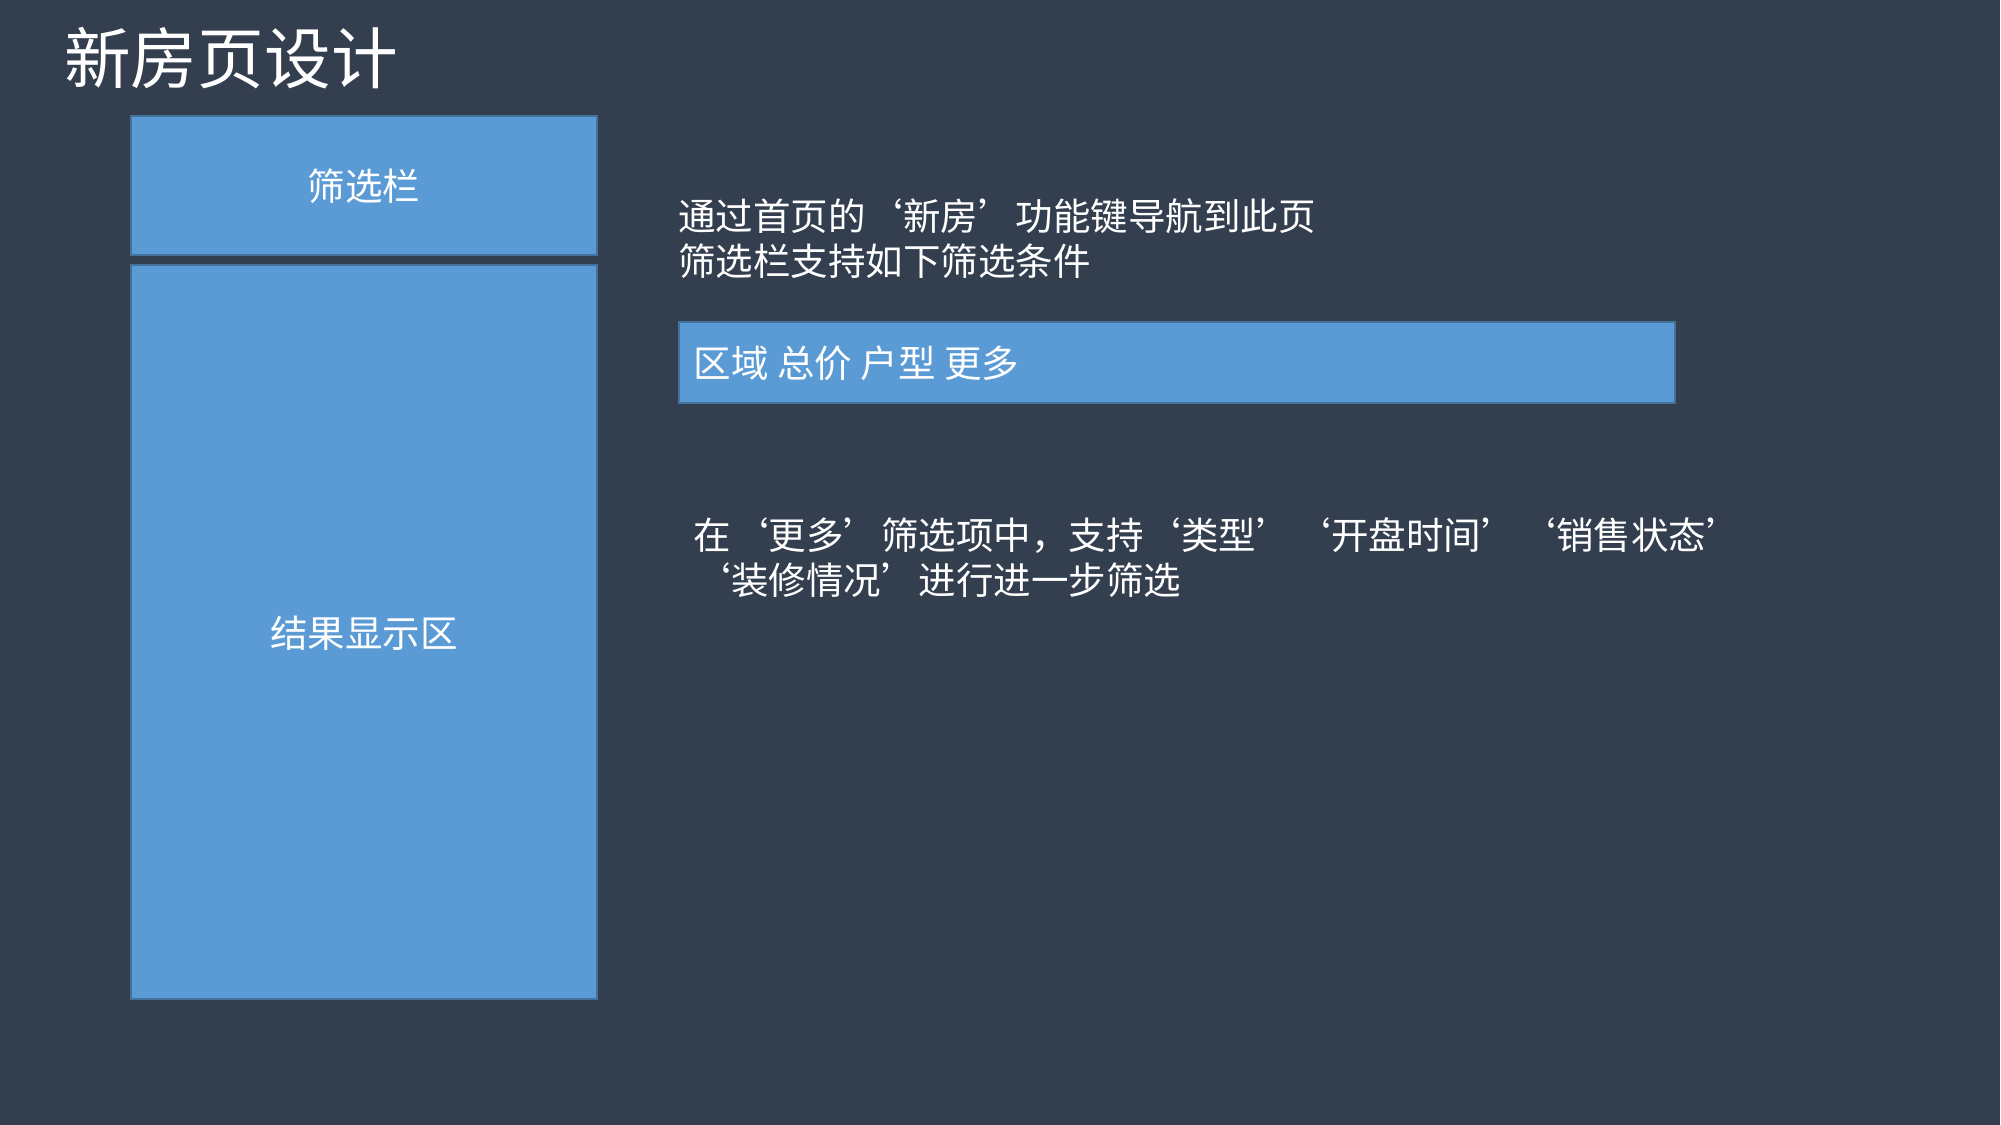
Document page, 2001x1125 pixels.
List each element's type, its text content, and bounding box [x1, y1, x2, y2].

text_box 在‘更多’筛选项中，支持‘类型’‘开盘时间’‘销售状态’‘装修情况’进行进一步筛选 [678, 504, 1775, 610]
text_box 结果显示区 [130, 264, 598, 1000]
text_box 通过首页的‘新房’功能键导航到此页 筛选栏支持如下筛选条件 [663, 185, 1759, 291]
text_box 筛选栏 [130, 115, 598, 256]
text_box 新房页设计 [49, 9, 1145, 105]
text_box 区域 总价 户型 更多 [678, 321, 1676, 404]
